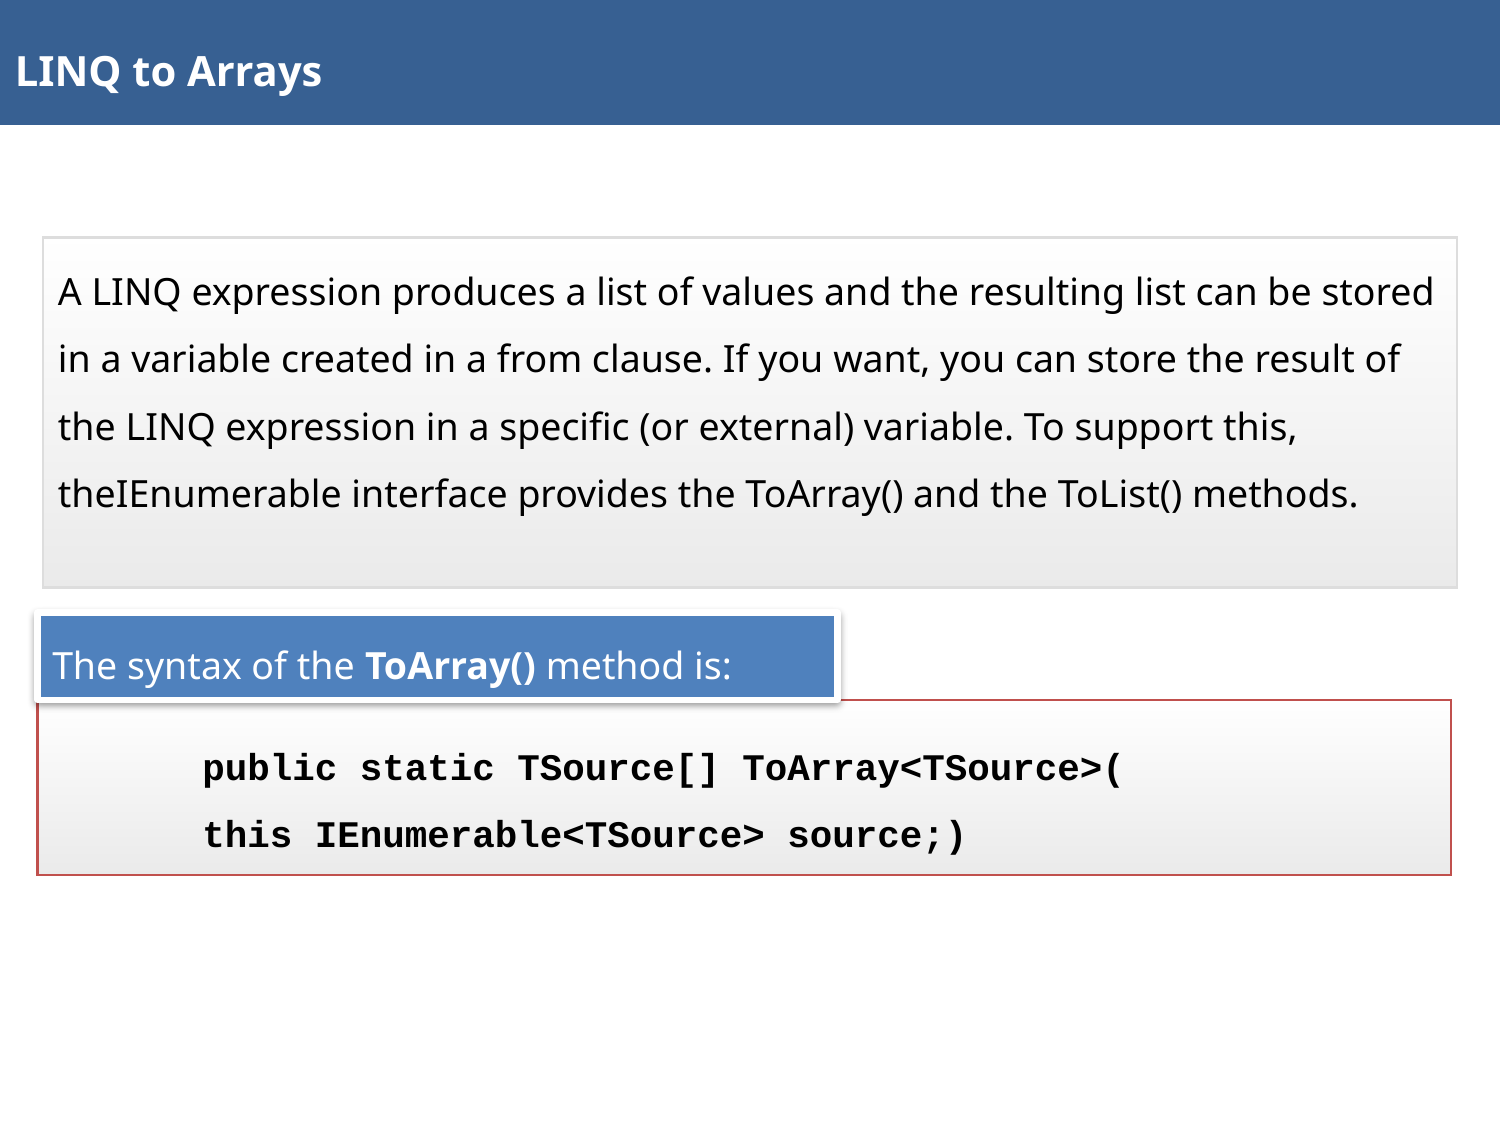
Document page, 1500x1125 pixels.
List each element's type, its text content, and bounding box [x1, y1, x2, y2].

text_box public static TSource[] ToArray<TSource>( this IEnumerable<TSource> source;) [37, 699, 1451, 875]
text_box A LINQ expression produces a list of values and the resulting list can be stored in a variable created in a from clause. If you want, you can store the result of the LINQ expression in a specific (or external) variable. To support this, theIEnumerable interface provides the ToArray() and the ToList() methods. [43, 237, 1457, 588]
text_box LINQ to Arrays [0, 12, 1500, 103]
text_box The syntax of the ToArray() method is: [34, 609, 841, 703]
